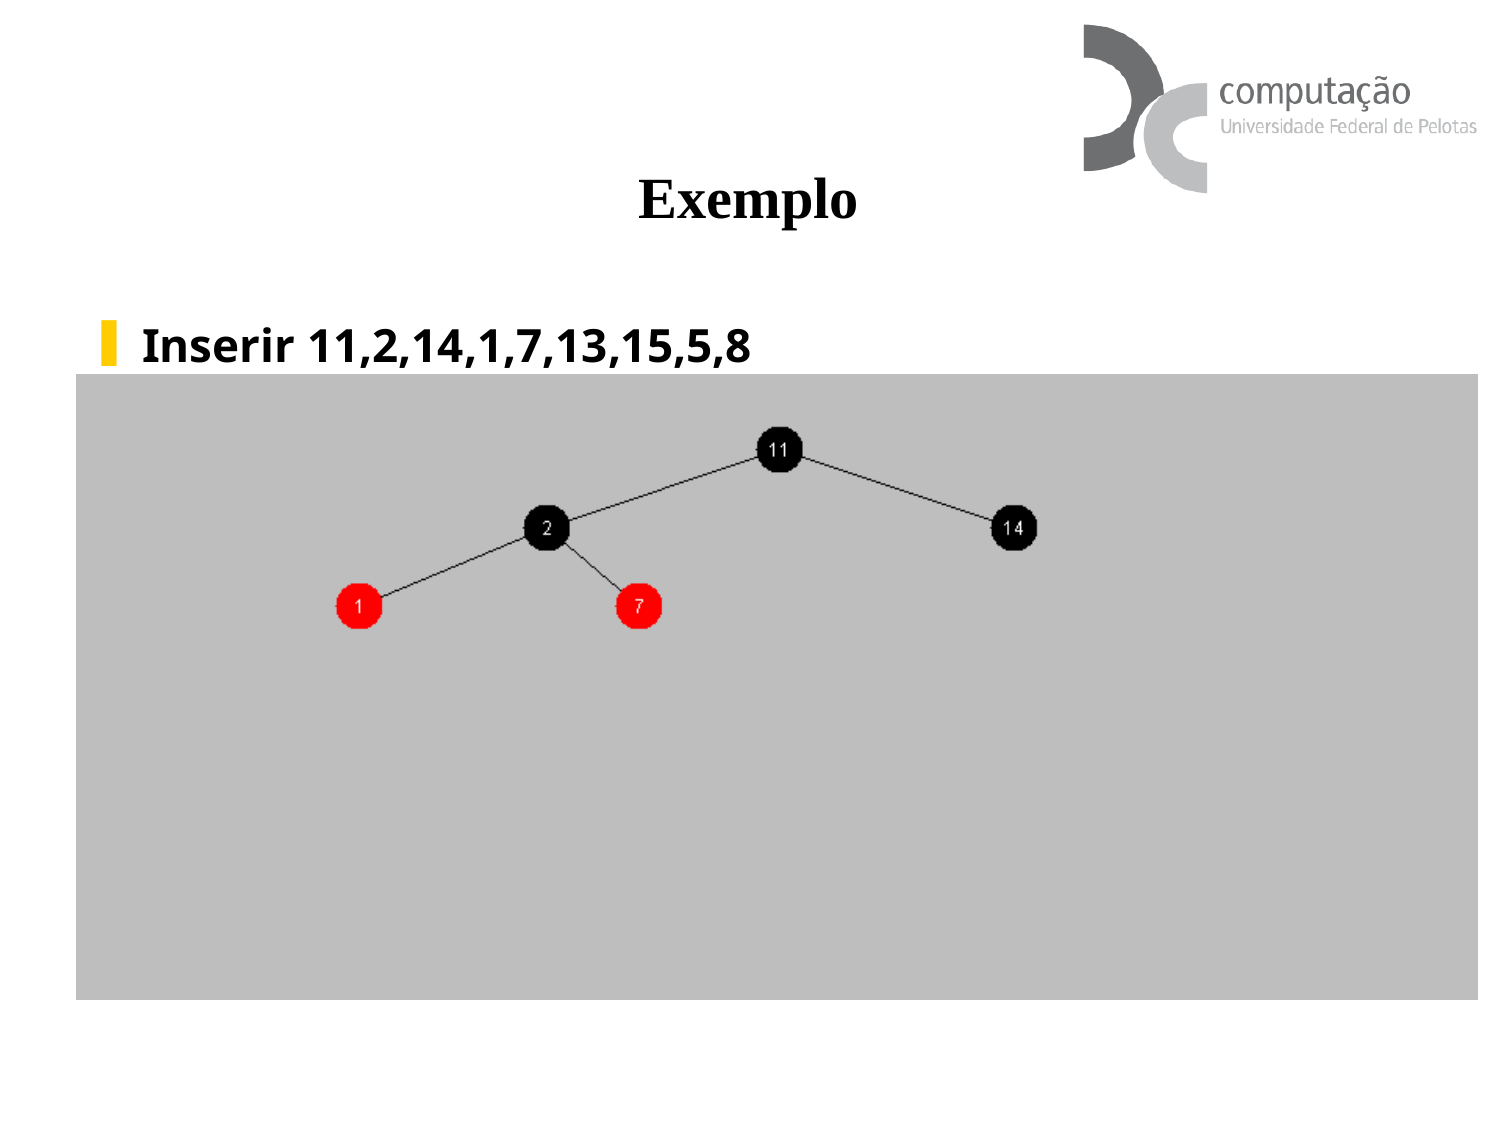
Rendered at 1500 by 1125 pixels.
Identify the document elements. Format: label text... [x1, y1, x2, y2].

text_box Exemplo [24, 74, 1488, 238]
picture [1077, 20, 1480, 74]
picture [76, 374, 1479, 1000]
text_box Inserir 11,2,14,1,7,13,15,5,8 [75, 309, 1417, 373]
